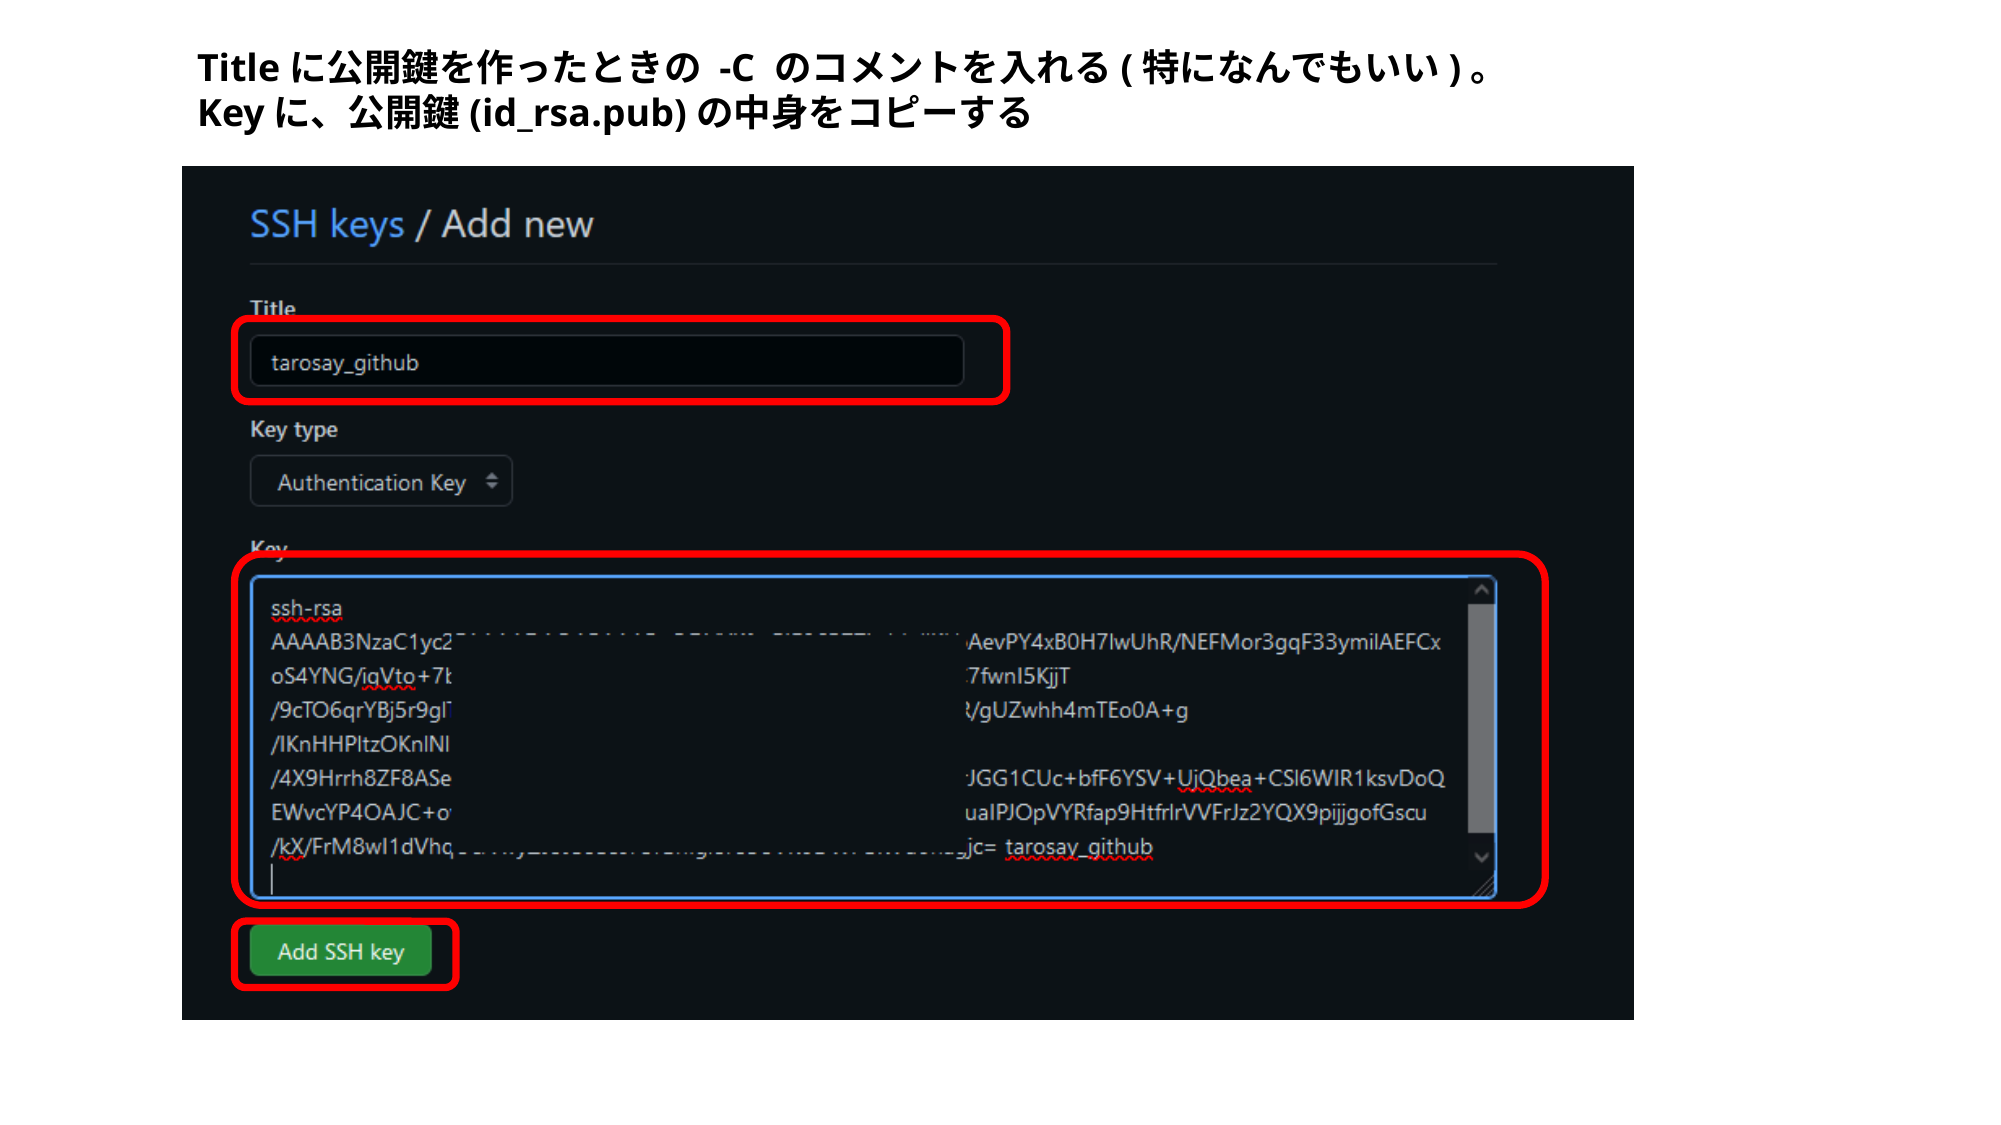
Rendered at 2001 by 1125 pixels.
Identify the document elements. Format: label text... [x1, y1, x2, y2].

picture [182, 166, 1634, 1020]
text_box Titleに公開鍵を作ったときの -C のコメントを入れる(特になんでもいい)。 Keyに、公開鍵(id_rsa.pub)の中身をコピーする [182, 36, 1700, 142]
